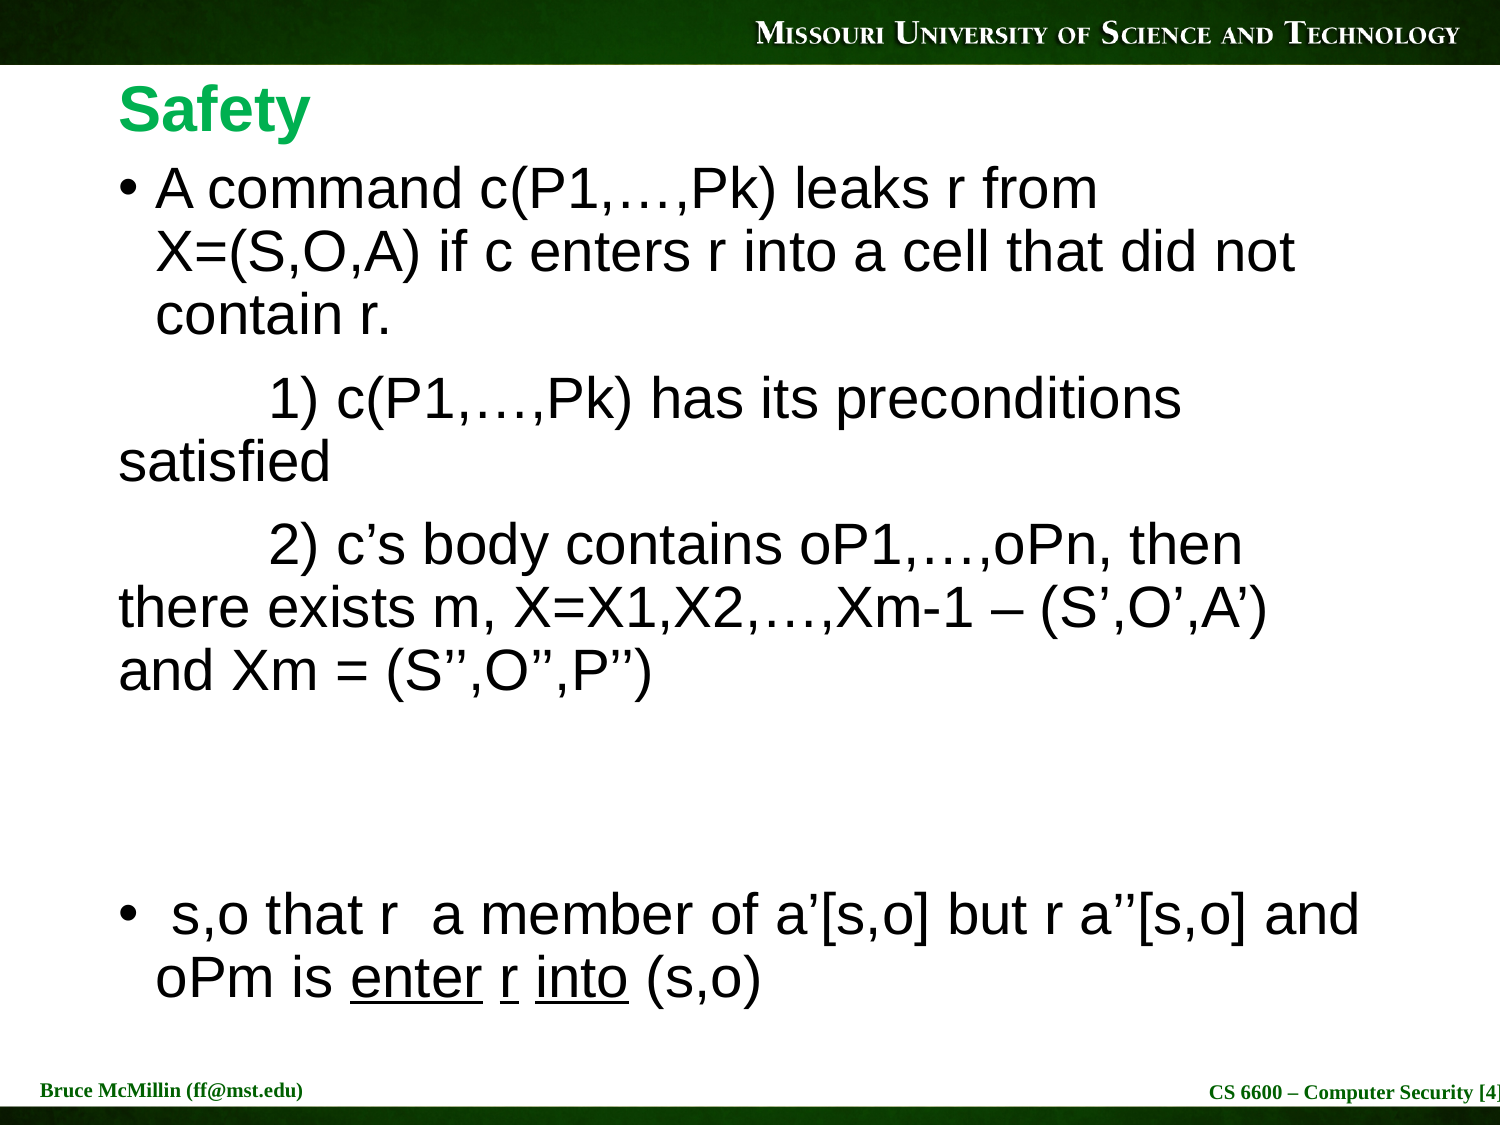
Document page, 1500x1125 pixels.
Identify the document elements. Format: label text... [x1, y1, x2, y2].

picture [0, 0, 1500, 1125]
title Safety [103, 68, 1397, 154]
list A command c(P1,…,Pk) leaks r from X=(S,O,A) if c enters r into a cell that did not contain r. 1) c(P1,…,Pk) has its preconditions satisfied 2) c’s body contains oP1,…,oPn, then there exists m, X=X1,X2,…,Xm-1 – (S’,O’,A’) and Xm = (S’’,O’’,P’’) [103, 154, 1397, 725]
